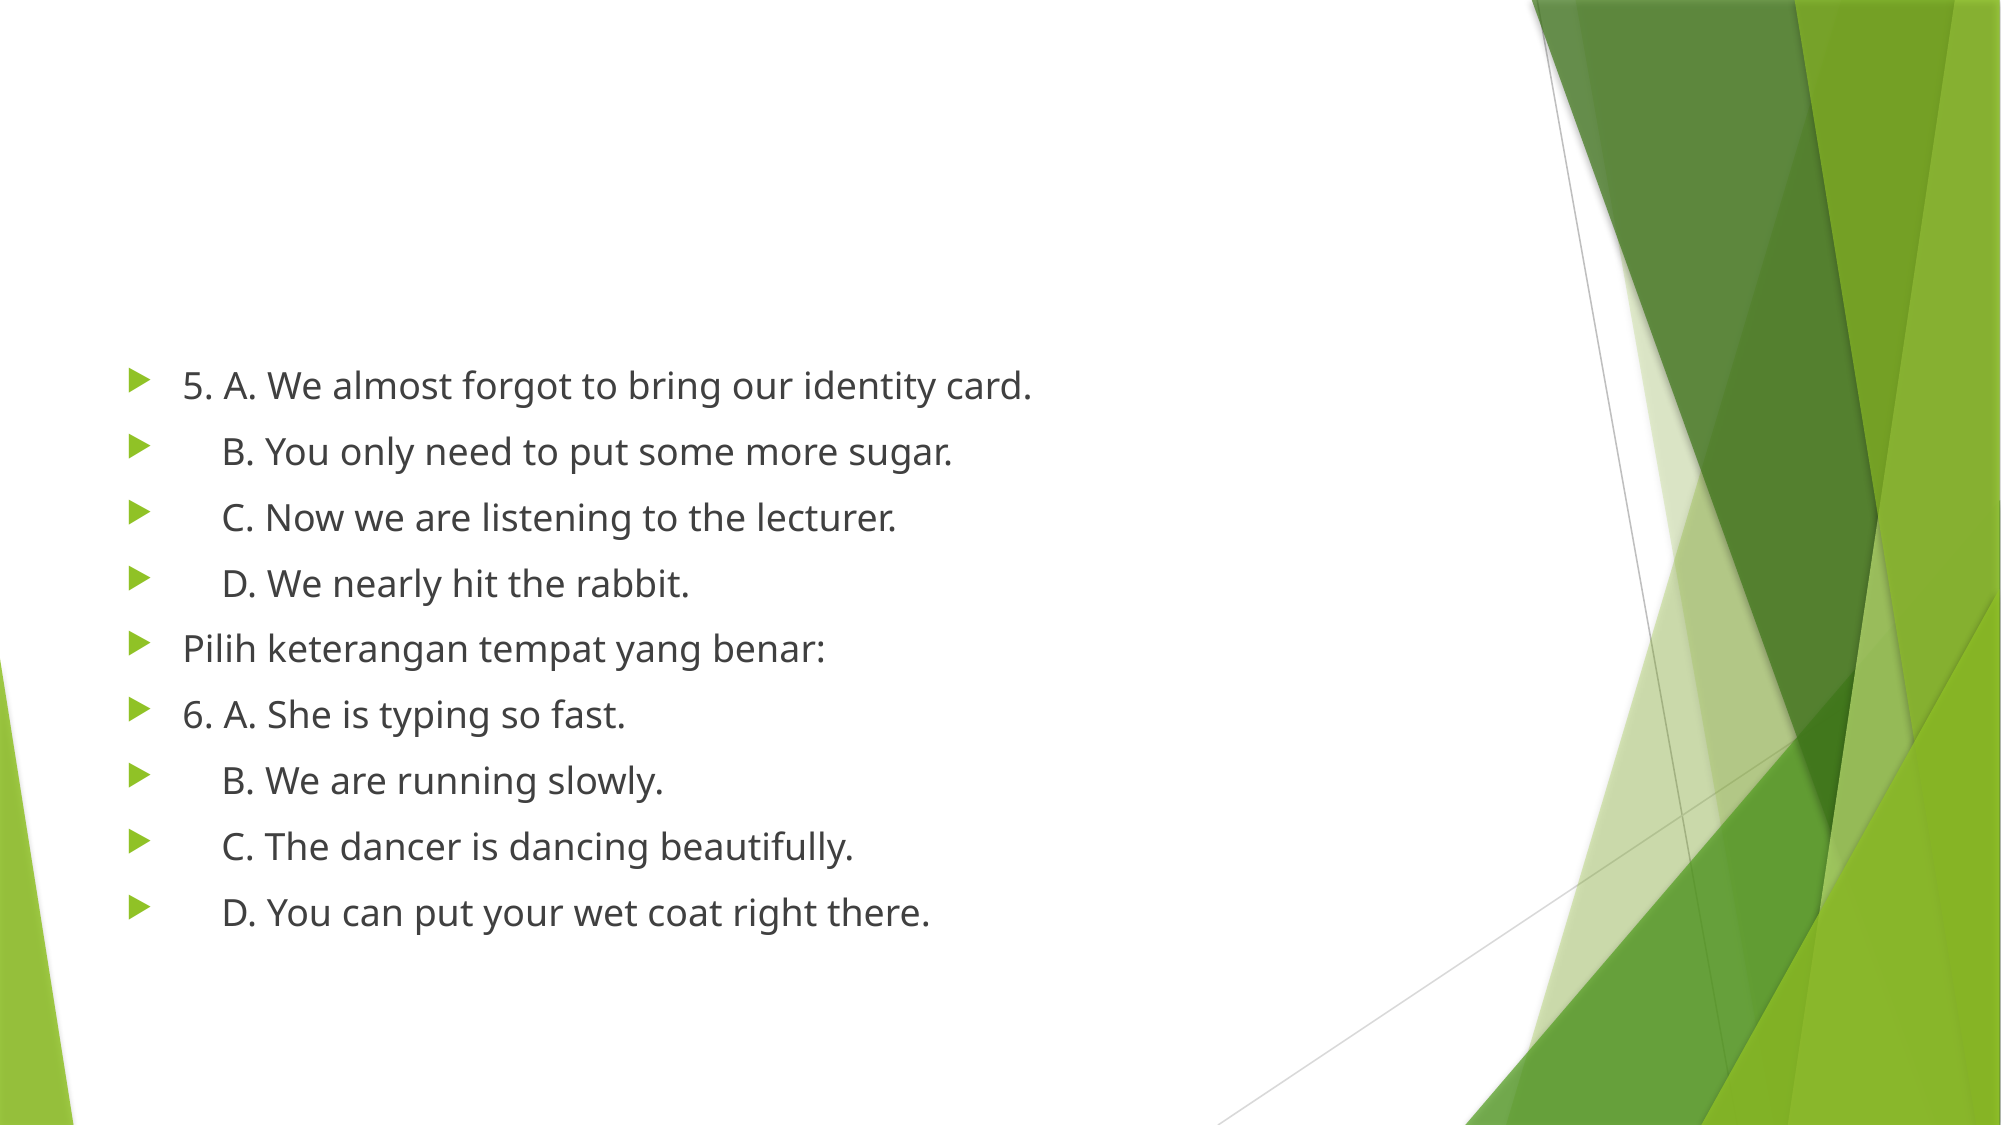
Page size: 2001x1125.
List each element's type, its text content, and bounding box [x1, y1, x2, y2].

list 5. A. We almost forgot to bring our identity card. B. You only need to put some more sugar. C. Now we are listening to the lecturer. D. We nearly hit the rabbit. Pilih keterangan tempat yang benar: 6. A. She is typing so fast. B. We are running slowly. C. The dancer is dancing beautifully. D. You can put your wet coat right there. [111, 354, 1522, 992]
